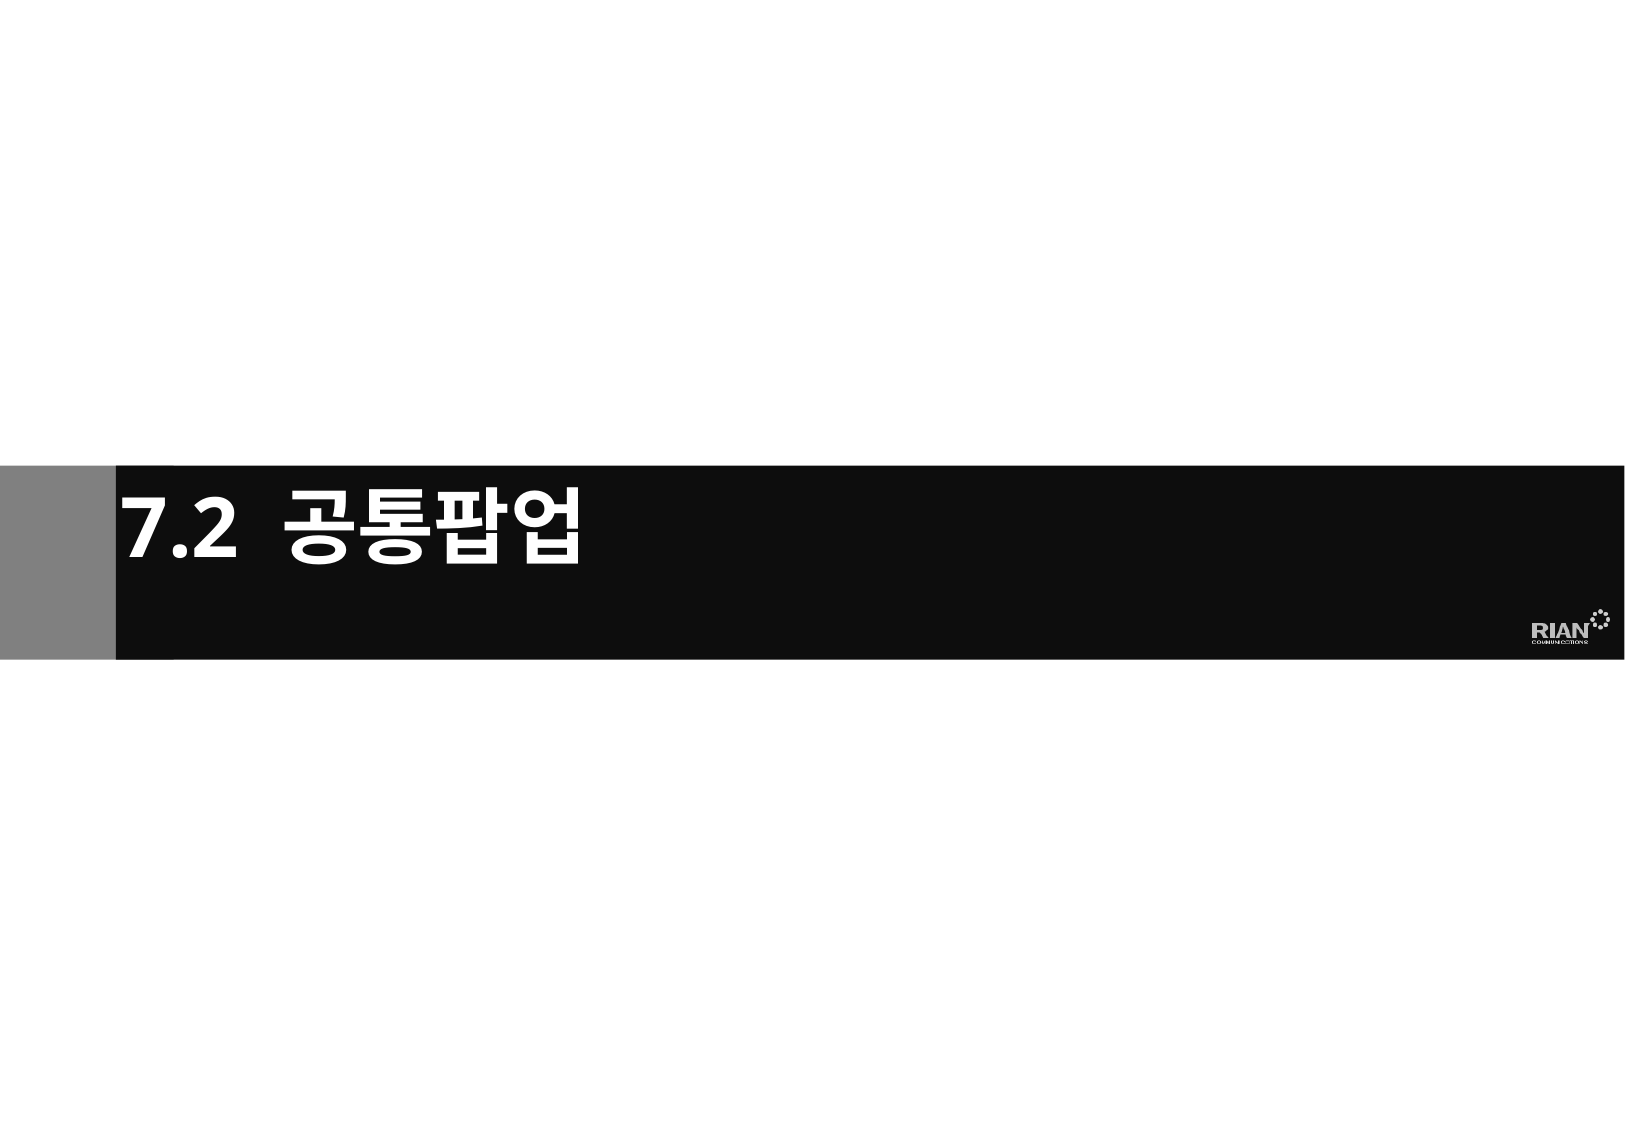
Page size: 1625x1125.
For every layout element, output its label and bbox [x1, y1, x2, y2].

text_box [114, 466, 1625, 582]
